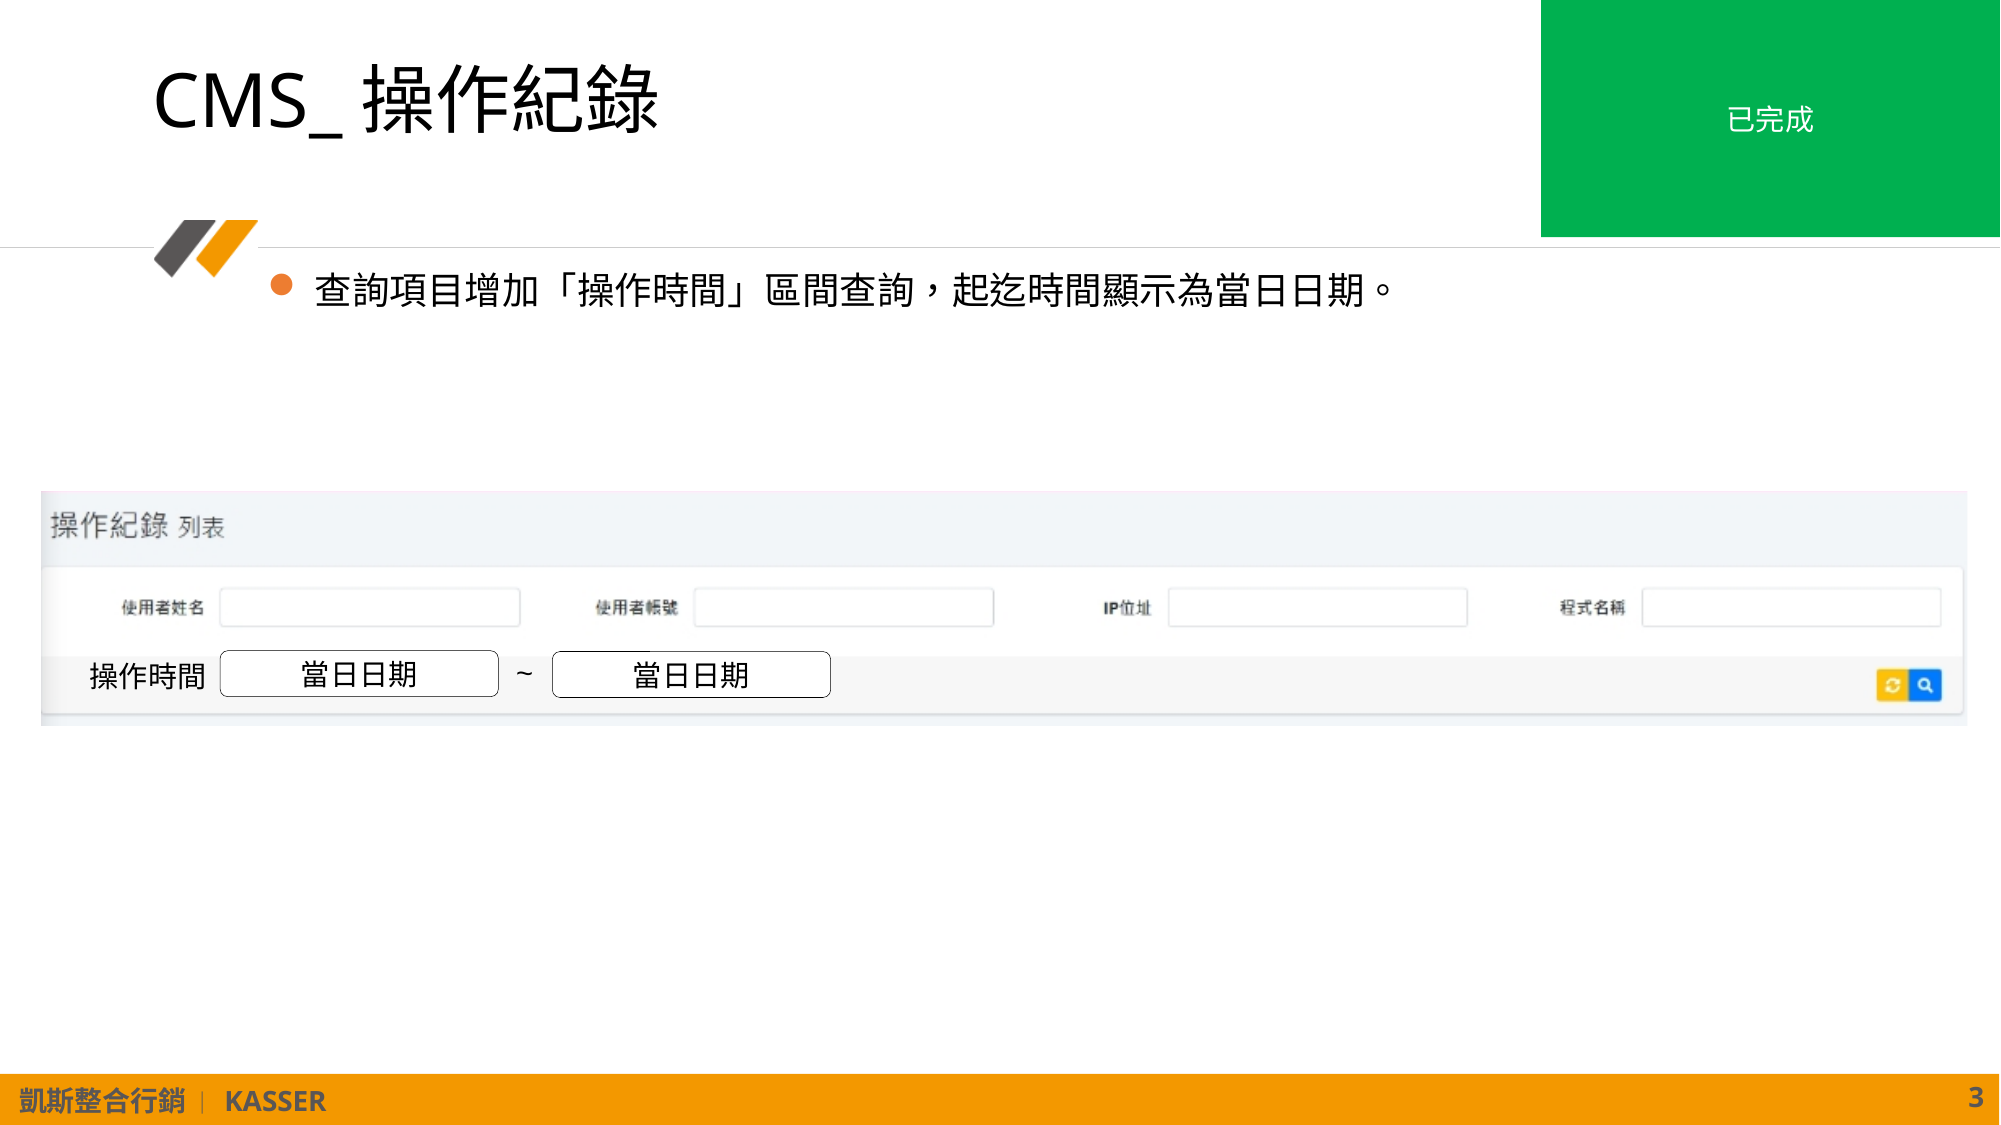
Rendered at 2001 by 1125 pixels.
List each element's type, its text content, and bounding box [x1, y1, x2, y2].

slide_number 3 [1703, 1071, 2000, 1125]
text_box 查詢項目增加「操作時間」區間查詢，起迄時間顯示為當日日期。 [252, 259, 1665, 320]
title CMS_操作紀錄 [137, 35, 1539, 172]
picture [154, 220, 258, 278]
picture [40, 490, 1968, 726]
text_box 已完成 [1539, 0, 2000, 239]
